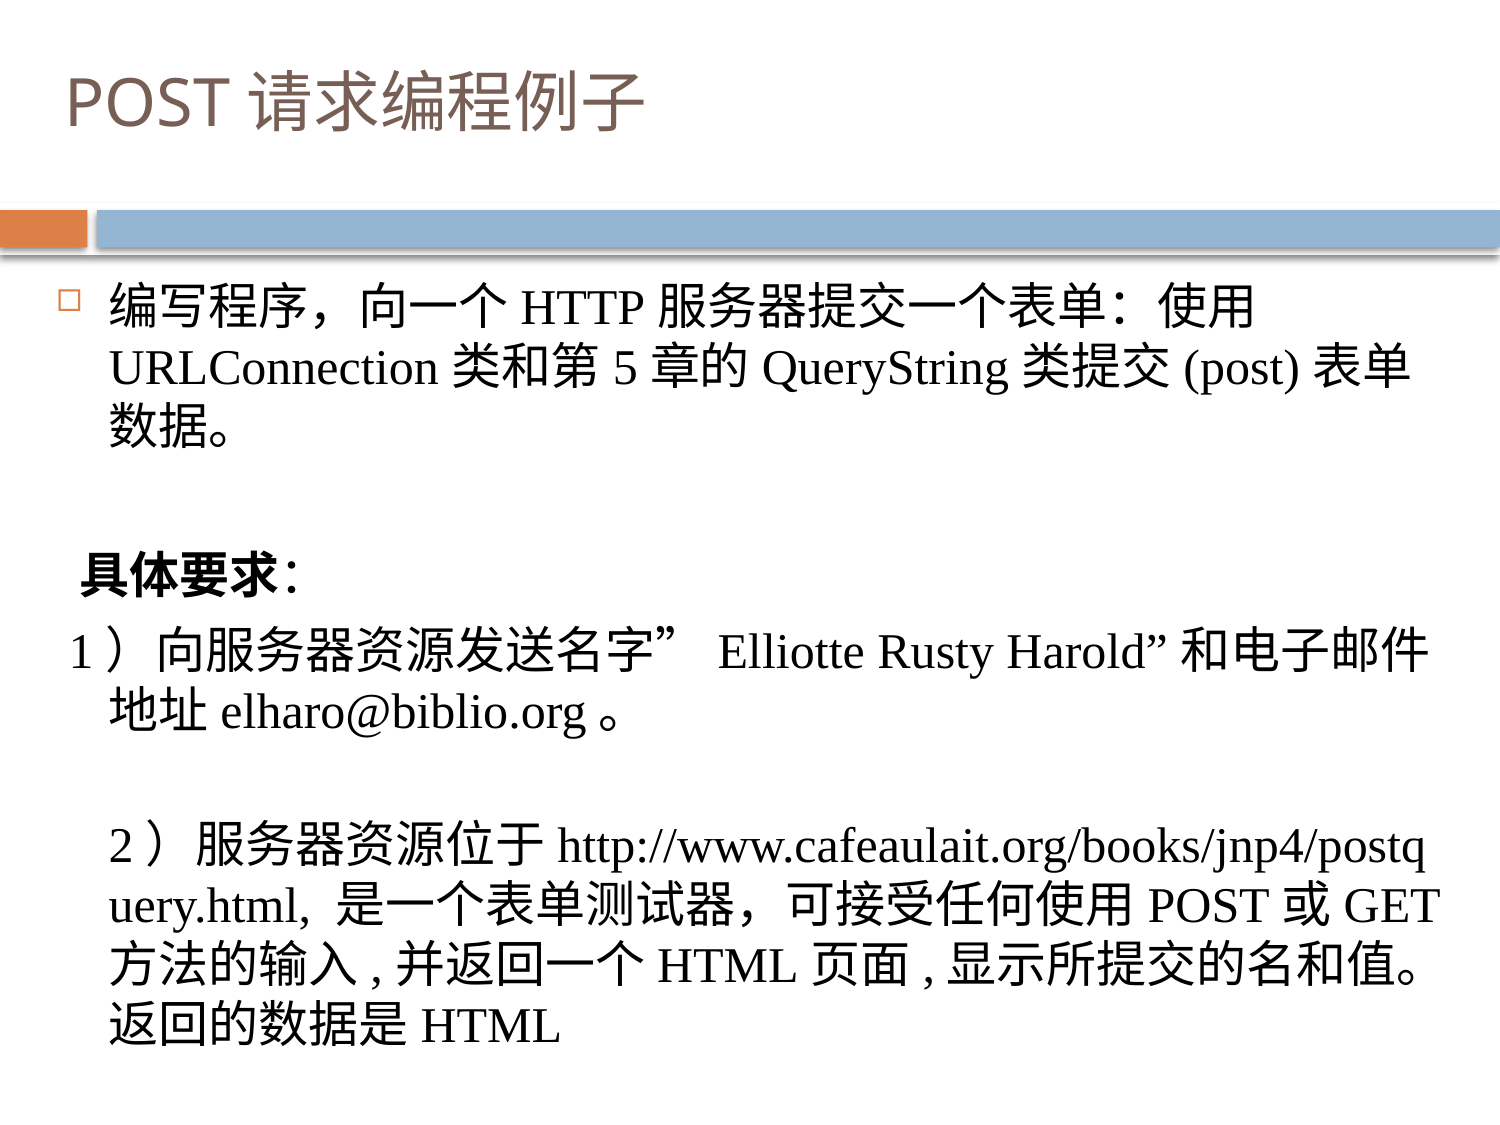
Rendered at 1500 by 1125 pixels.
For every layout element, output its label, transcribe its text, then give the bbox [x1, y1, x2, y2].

list 编写程序，向一个HTTP服务器提交一个表单：使用URLConnection类和第5章的QueryString类提交(post)表单数据。 具体要求： 1）向服务器资源发送名字”Elliotte Rusty Harold”和电子邮件地址elharo@biblio.org。 2）服务器资源位于http://www.cafeaulait.org/books/jnp4/postquery.html, 是一个表单测试器，可接受任何使用POST或GET方法的输入,并返回一个HTML页面,显示所提交的名和值。返回的数据是HTML [41, 267, 1465, 1083]
title POST请求编程例子 [49, 37, 1451, 163]
